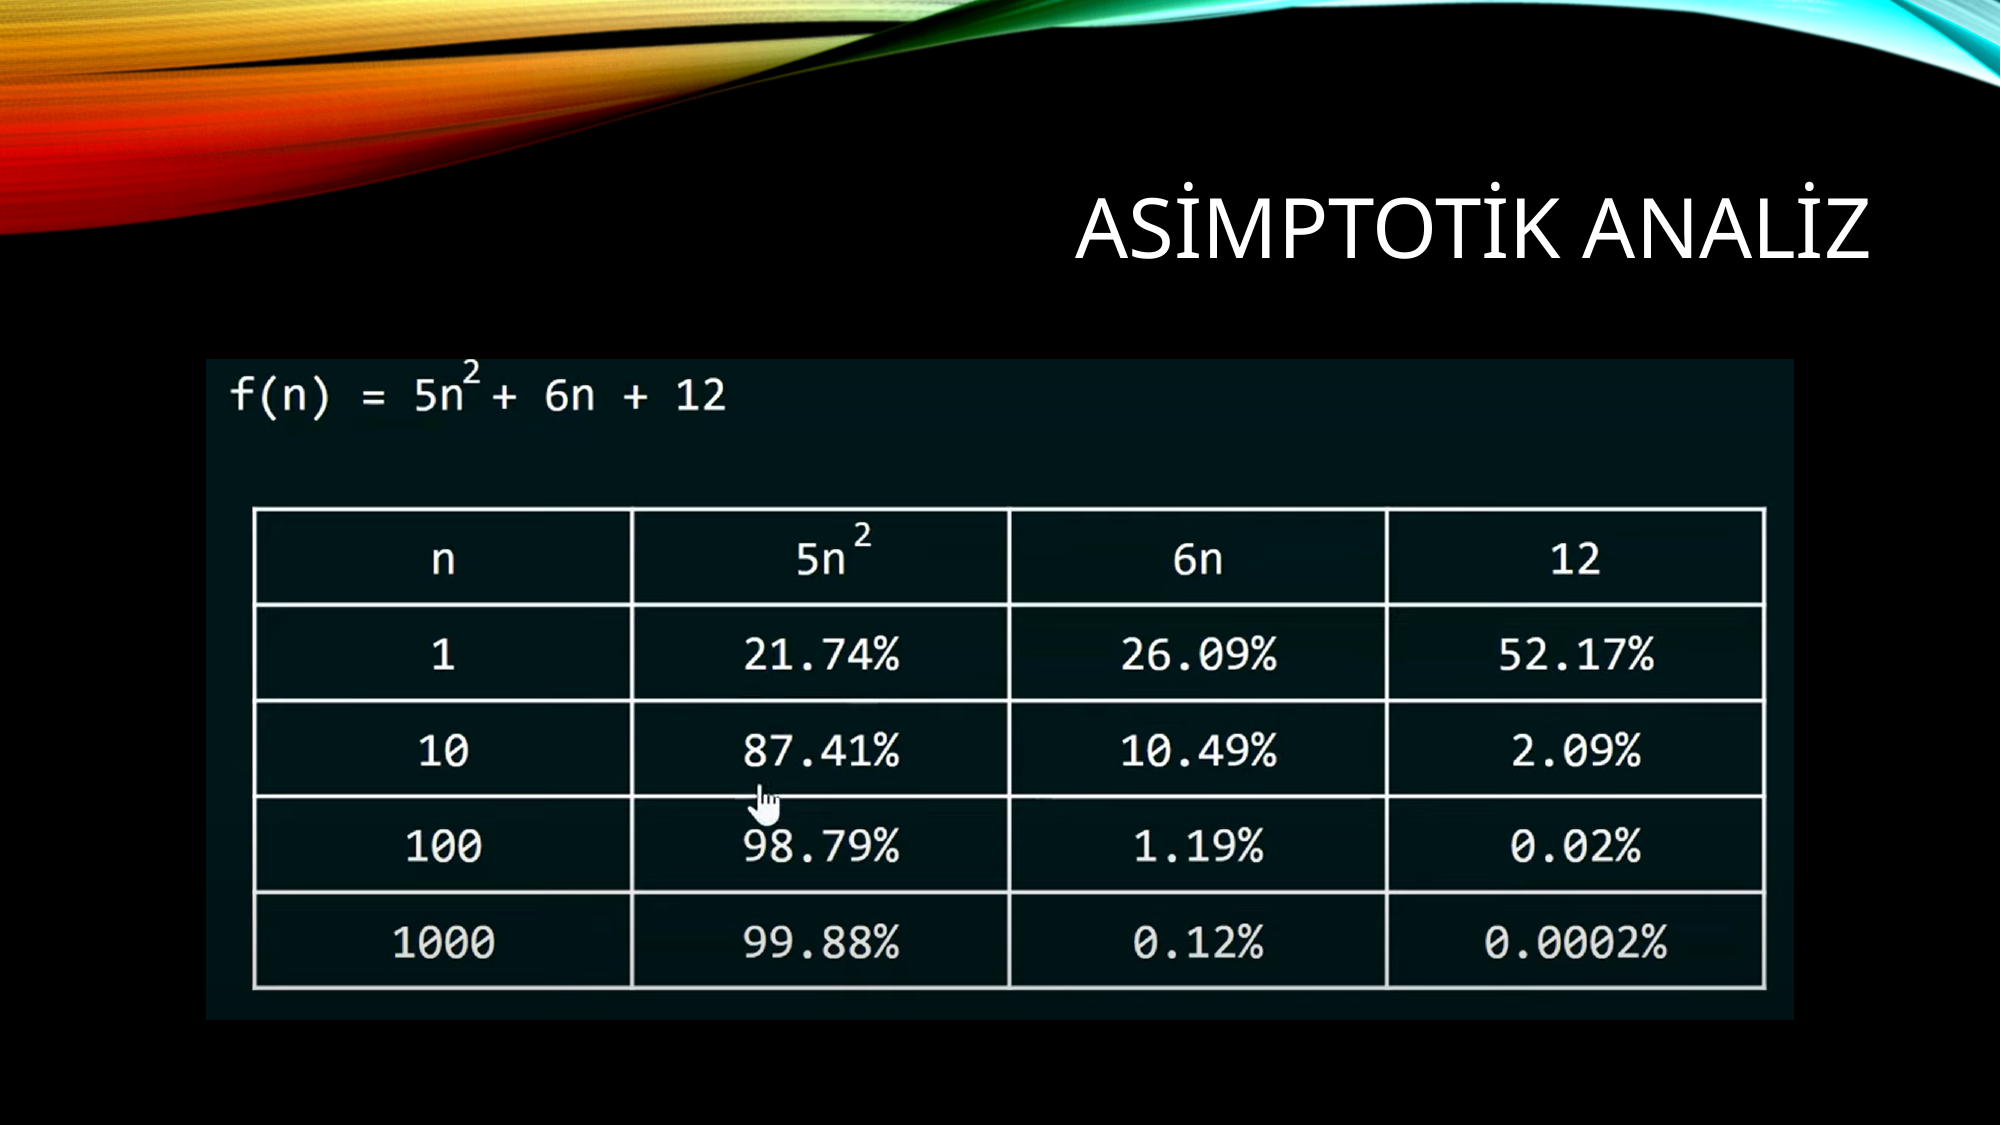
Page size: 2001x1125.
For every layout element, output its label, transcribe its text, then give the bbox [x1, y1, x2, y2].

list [206, 359, 1794, 1021]
picture [0, 0, 2000, 237]
title ASİMPTOTİK ANALİZ [474, 125, 1888, 338]
